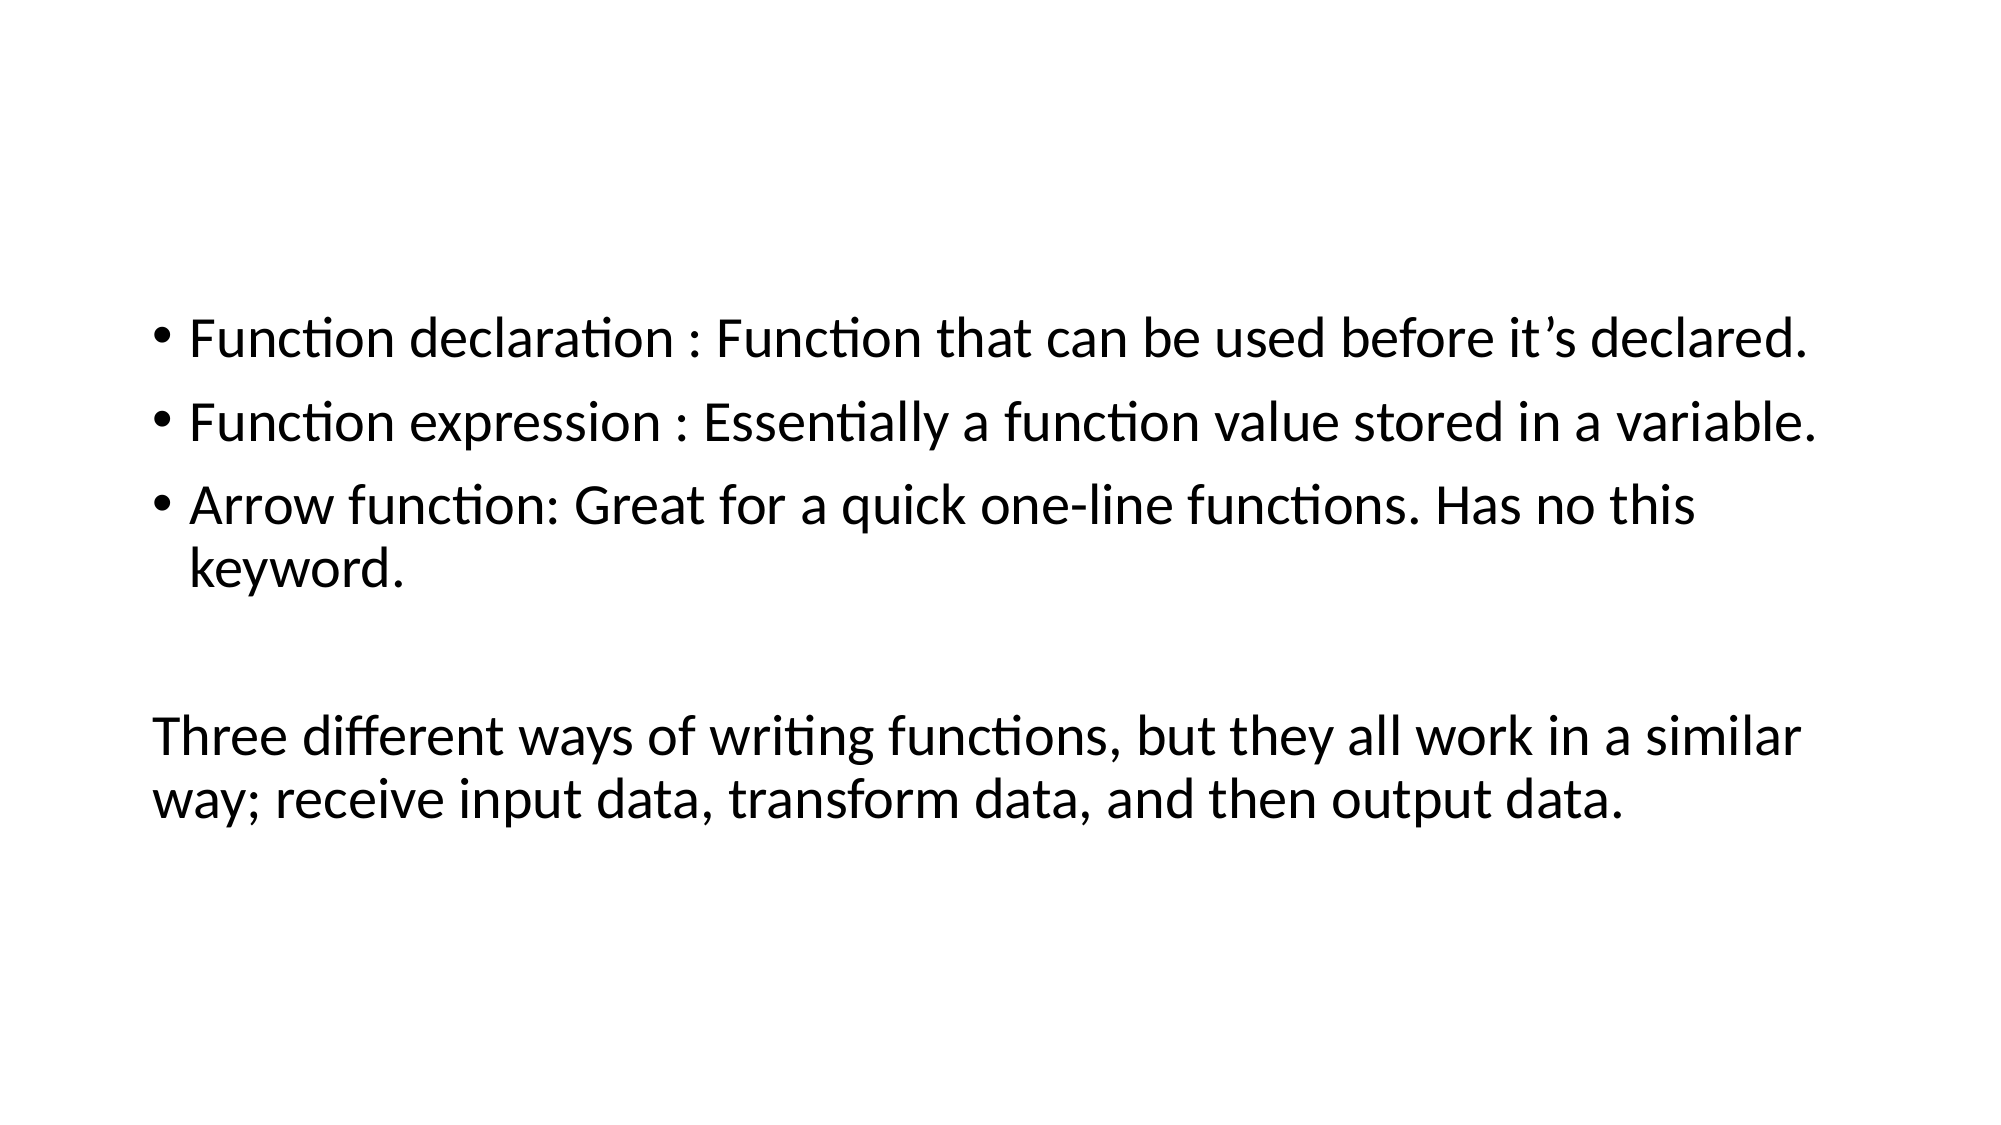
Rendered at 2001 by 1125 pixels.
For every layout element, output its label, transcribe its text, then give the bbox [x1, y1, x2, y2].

list Function declaration : Function that can be used before it’s declared. Function expression : Essentially a function value stored in a variable. Arrow function: Great for a quick one-line functions. Has no this keyword. Three different ways of writing functions, but they all work in a similar way; receive input data, transform data, and then output data. [137, 299, 1863, 1014]
